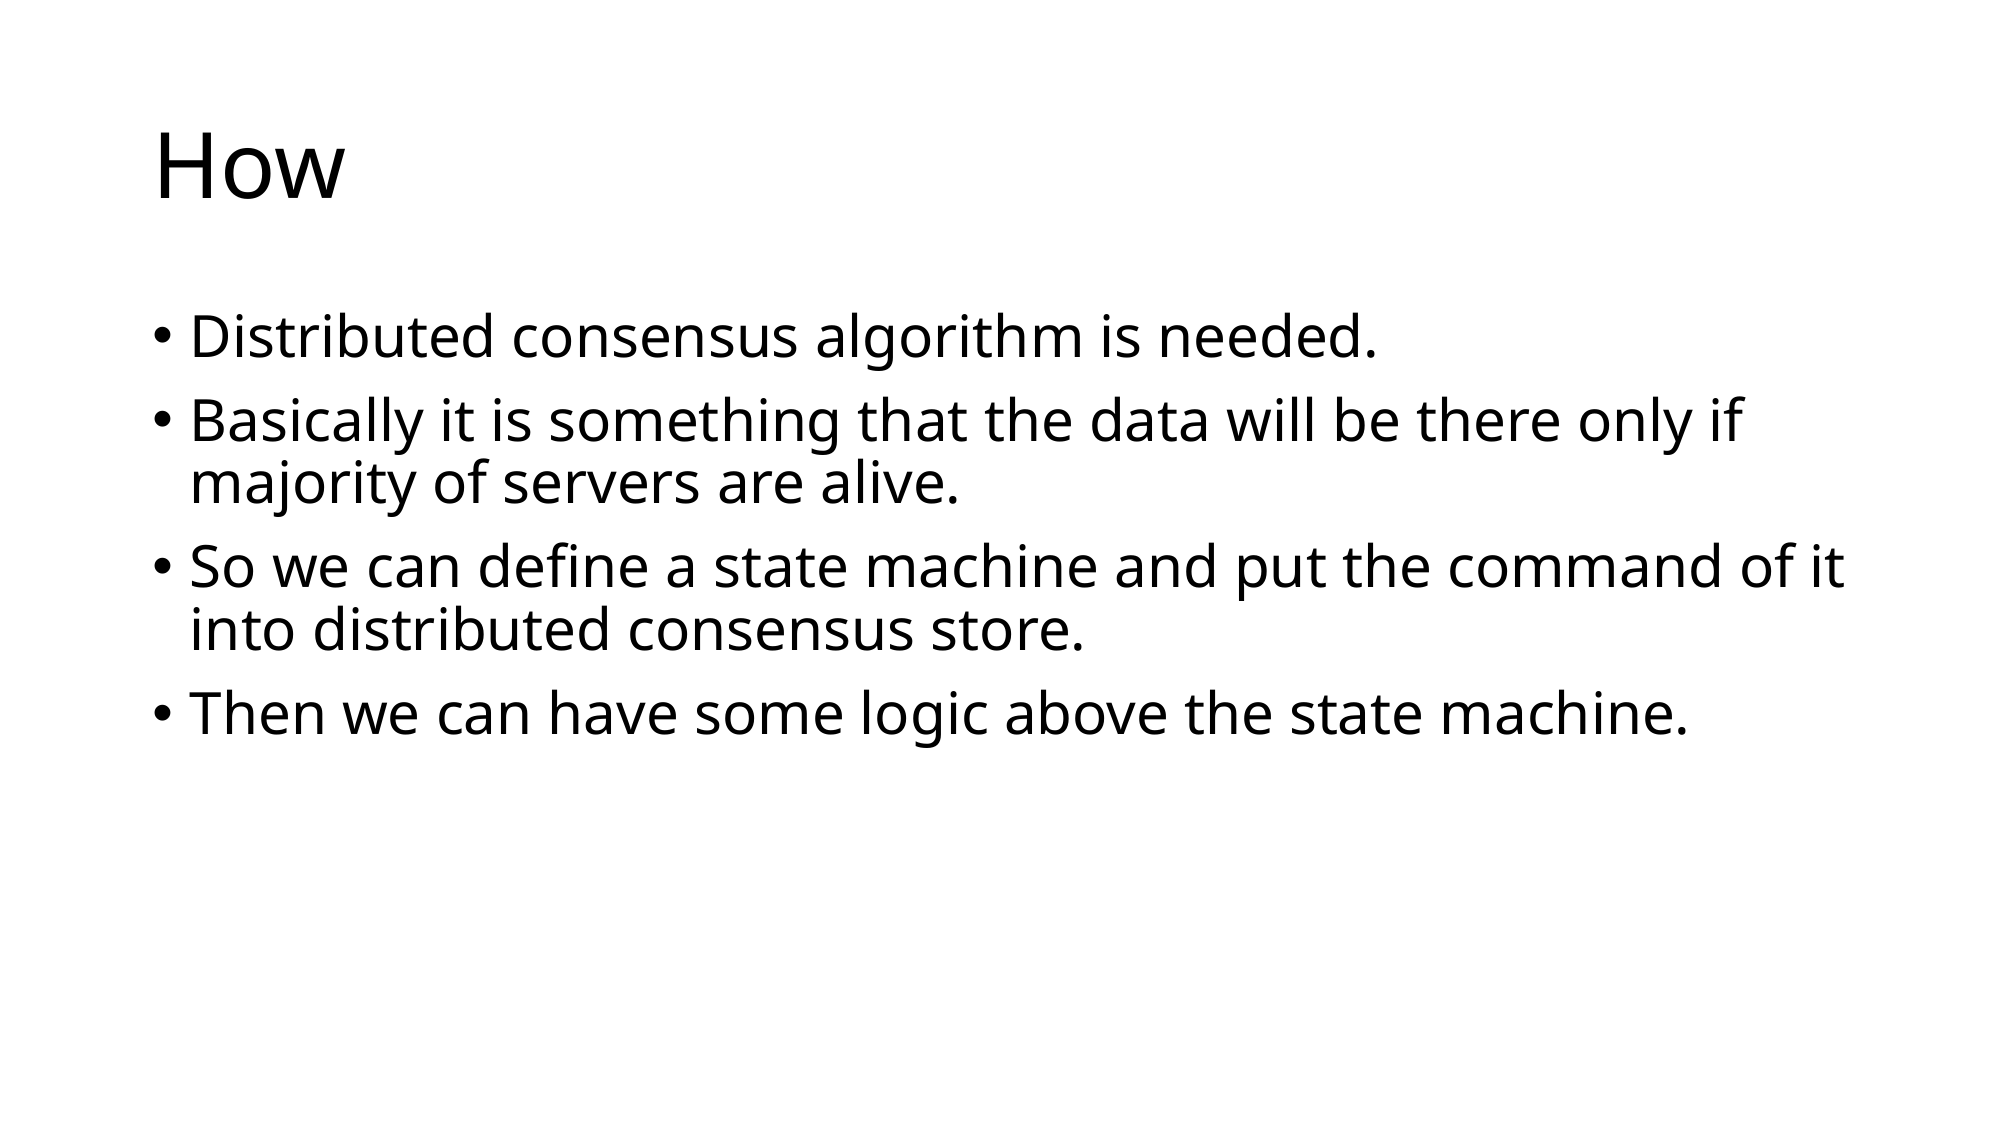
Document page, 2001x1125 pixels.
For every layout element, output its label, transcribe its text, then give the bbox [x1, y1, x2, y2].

list Distributed consensus algorithm is needed. Basically it is something that the data will be there only if majority of servers are alive. So we can define a state machine and put the command of it into distributed consensus store. Then we can have some logic above the state machine. [137, 299, 1863, 1014]
title How [137, 59, 1863, 278]
